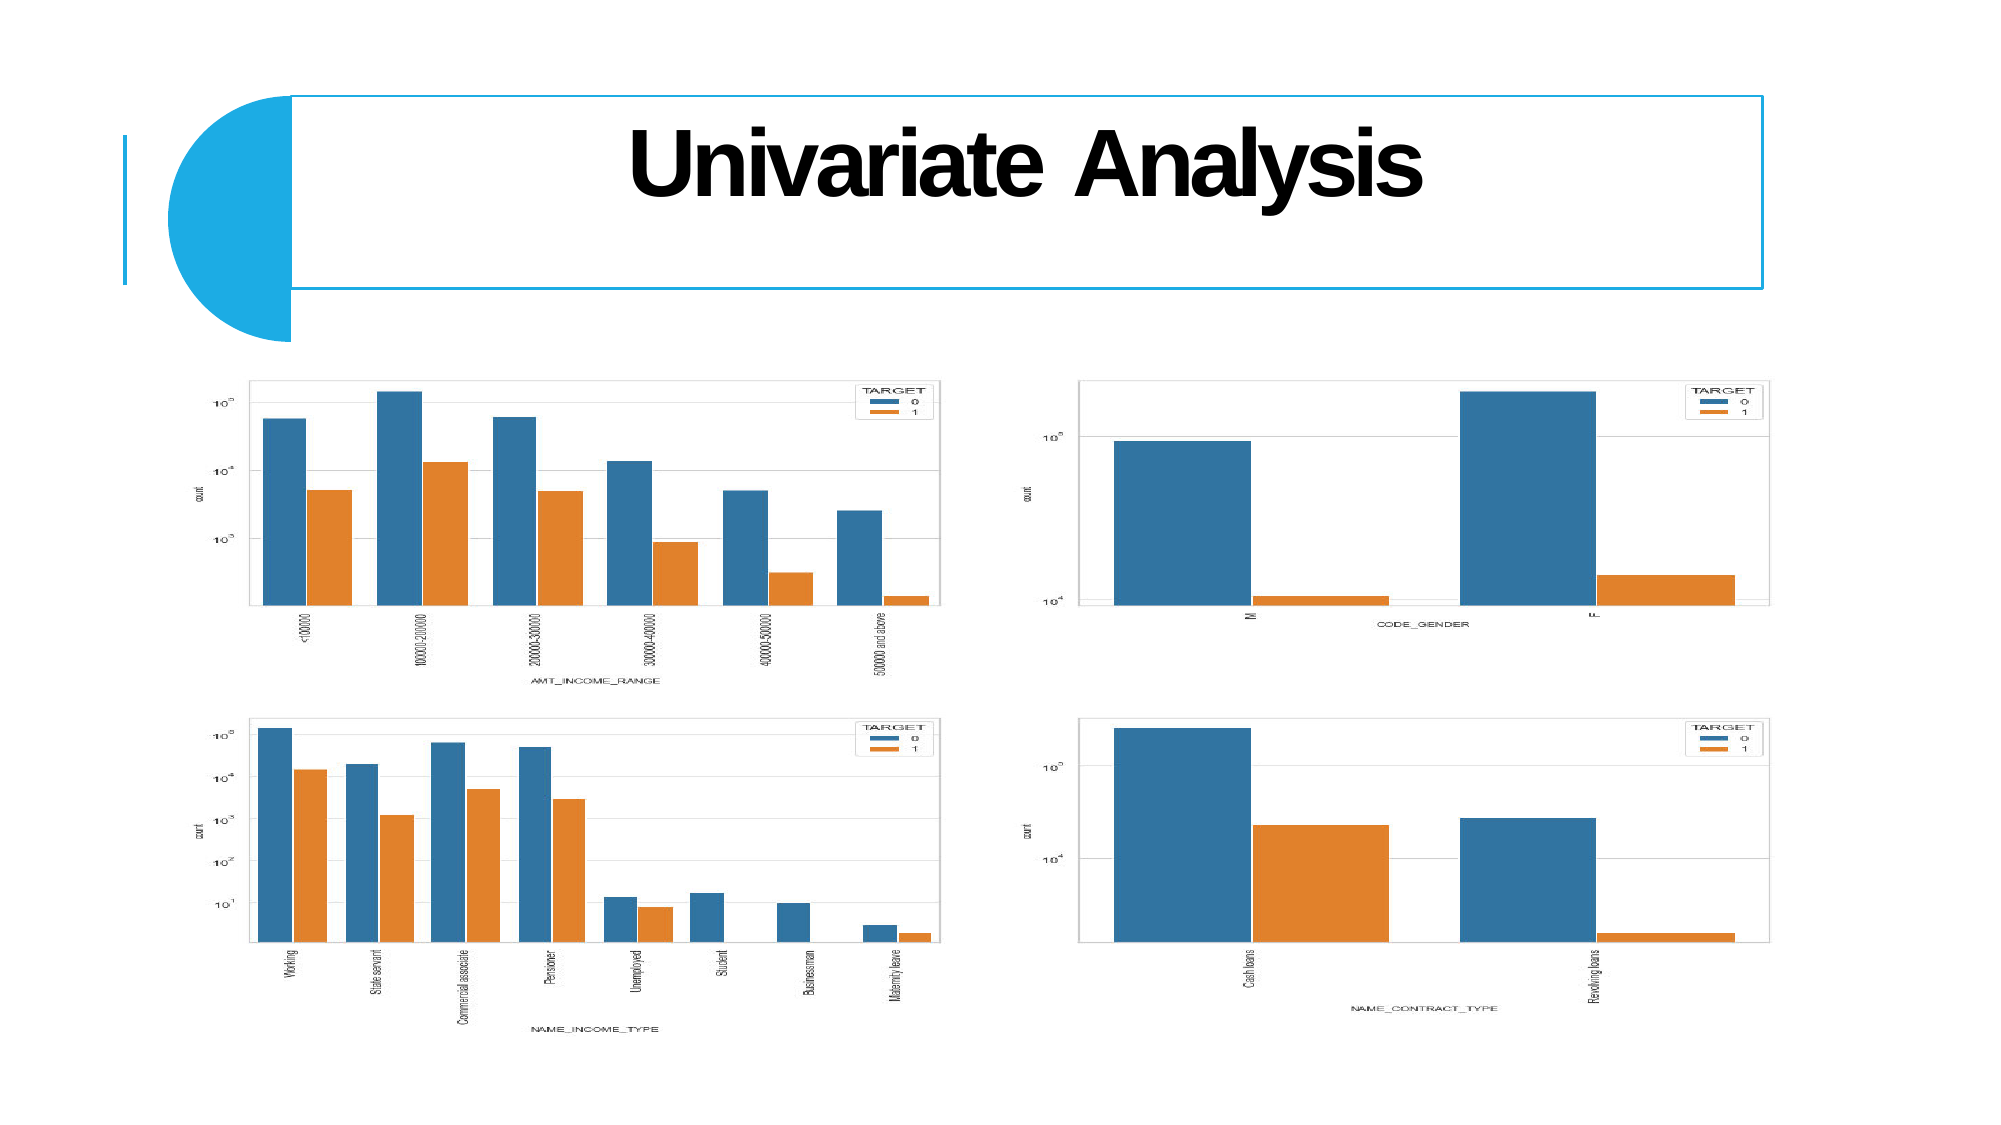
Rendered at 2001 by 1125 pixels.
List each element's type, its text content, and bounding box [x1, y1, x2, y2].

title Univariate Analysis [291, 96, 1763, 289]
text_box [168, 95, 291, 342]
picture [184, 376, 1776, 1037]
